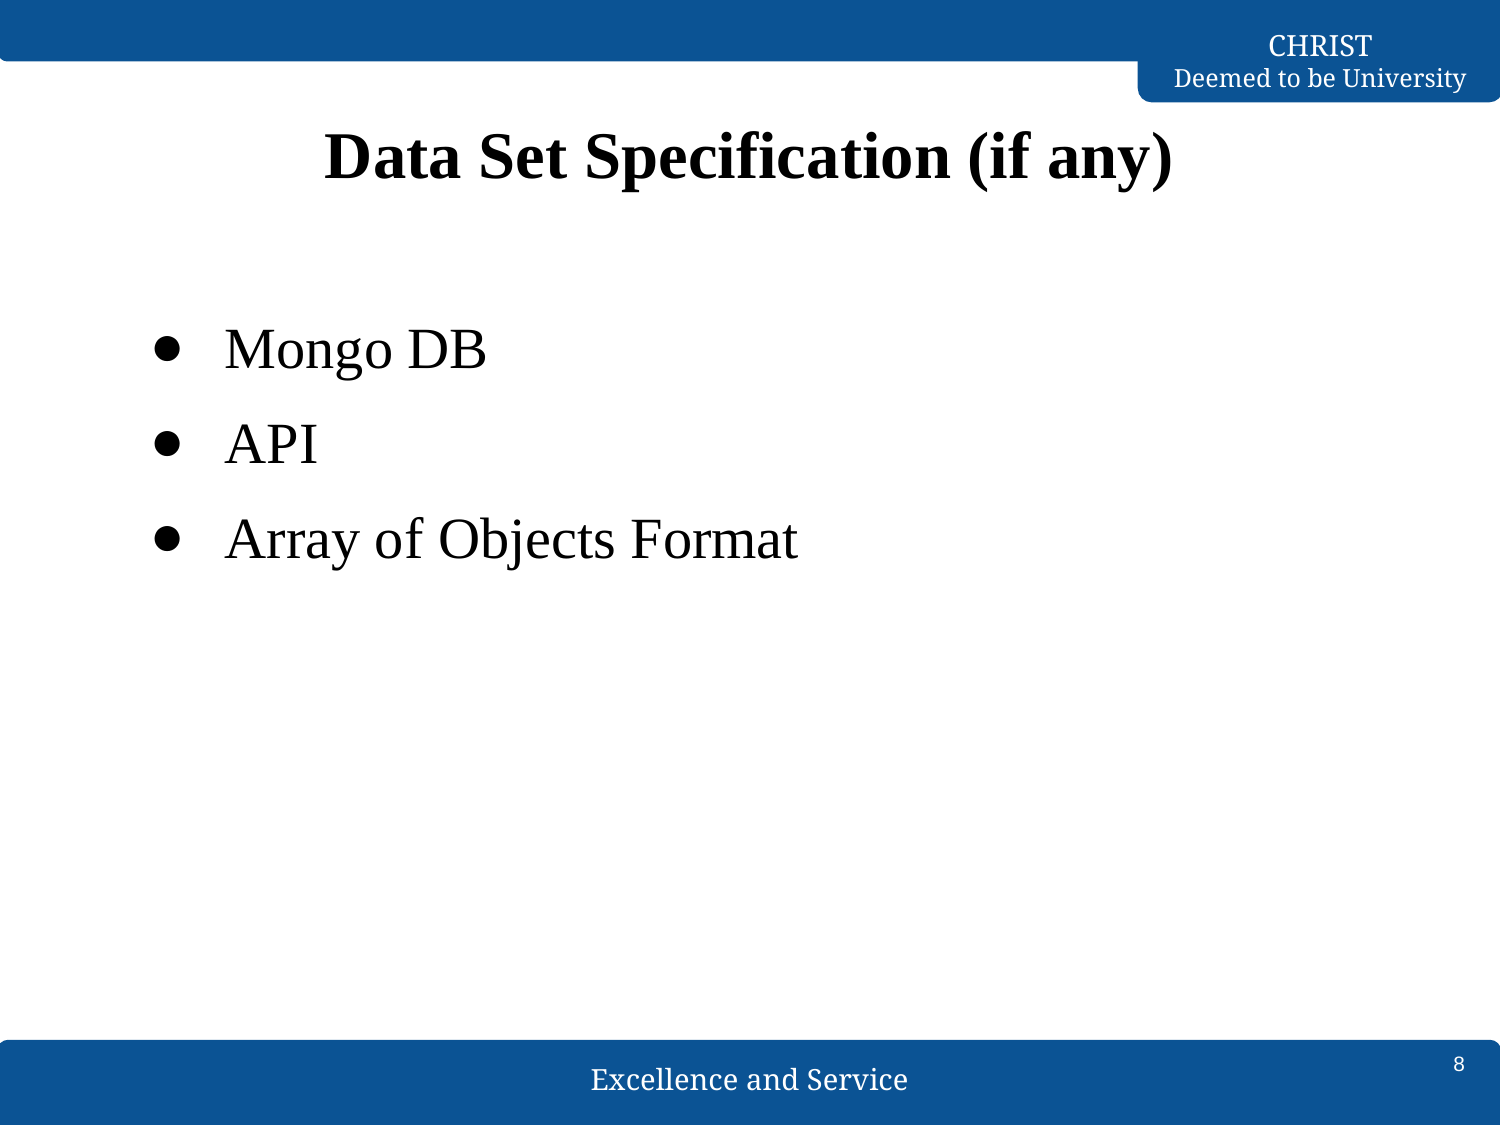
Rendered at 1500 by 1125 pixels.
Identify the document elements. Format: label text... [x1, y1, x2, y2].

text_box 8 [1389, 1020, 1480, 1106]
title Data Set Specification (if any) [51, 97, 1449, 223]
list Mongo DB API Array of Objects Format [130, 295, 1370, 800]
